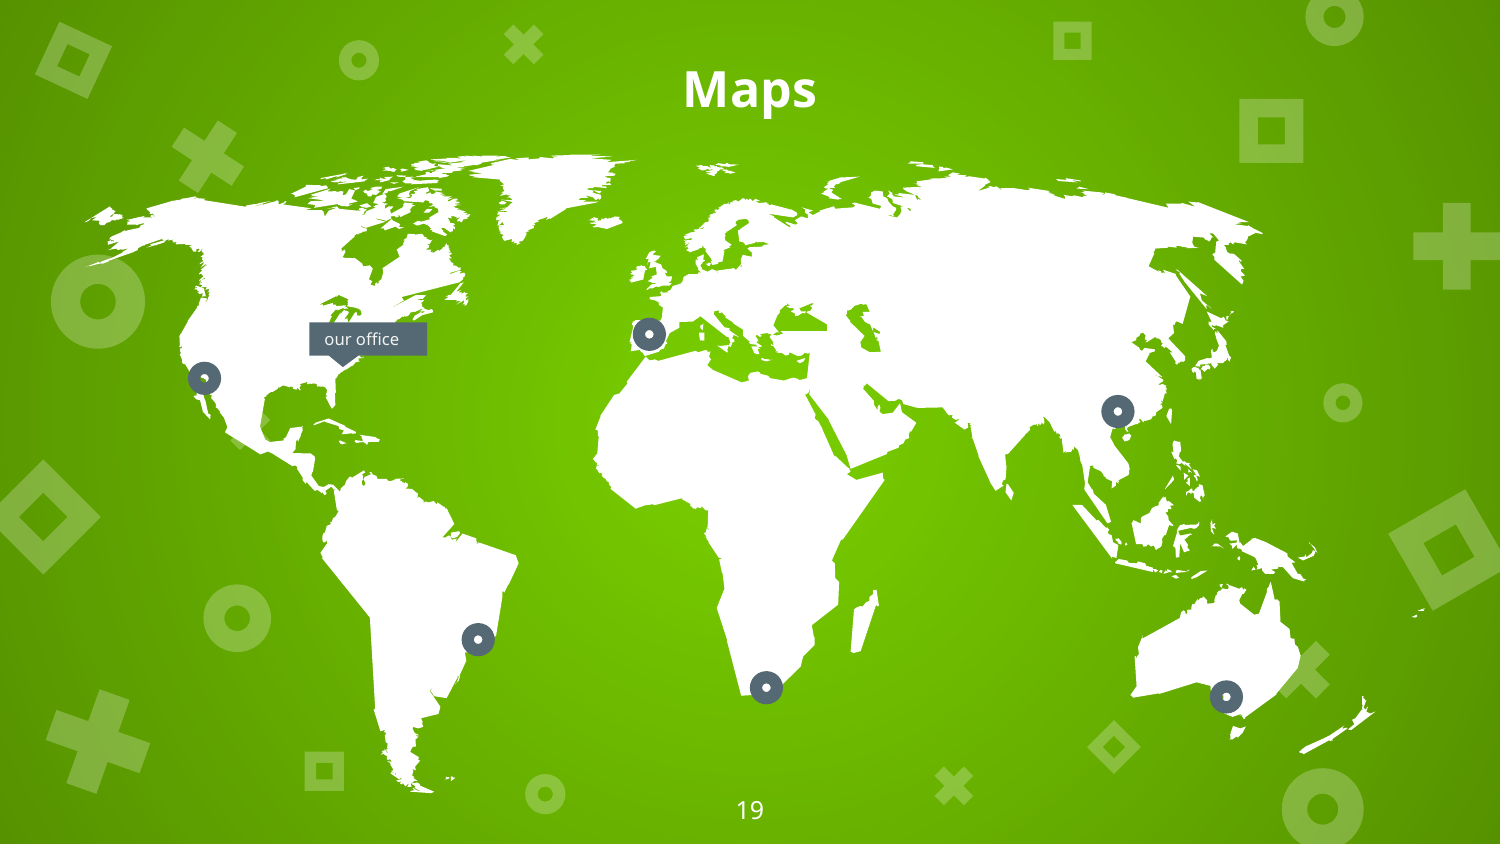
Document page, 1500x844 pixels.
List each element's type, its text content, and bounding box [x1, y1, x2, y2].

text_box [320, 175, 368, 185]
text_box [1229, 725, 1246, 740]
text_box our office [309, 322, 428, 368]
text_box [1101, 394, 1135, 429]
slide_number 19 [705, 779, 795, 844]
text_box [84, 184, 519, 794]
text_box [1299, 696, 1376, 755]
text_box [396, 175, 450, 185]
text_box [374, 176, 393, 183]
text_box [1297, 542, 1318, 561]
text_box [1130, 582, 1301, 720]
text_box [187, 361, 222, 395]
text_box [749, 671, 784, 705]
title Maps [75, 0, 1425, 175]
text_box [461, 623, 495, 657]
text_box [1225, 531, 1307, 582]
text_box [632, 317, 667, 351]
text_box [1209, 680, 1244, 714]
text_box [592, 175, 1263, 696]
text_box [588, 216, 623, 229]
text_box [469, 175, 615, 245]
